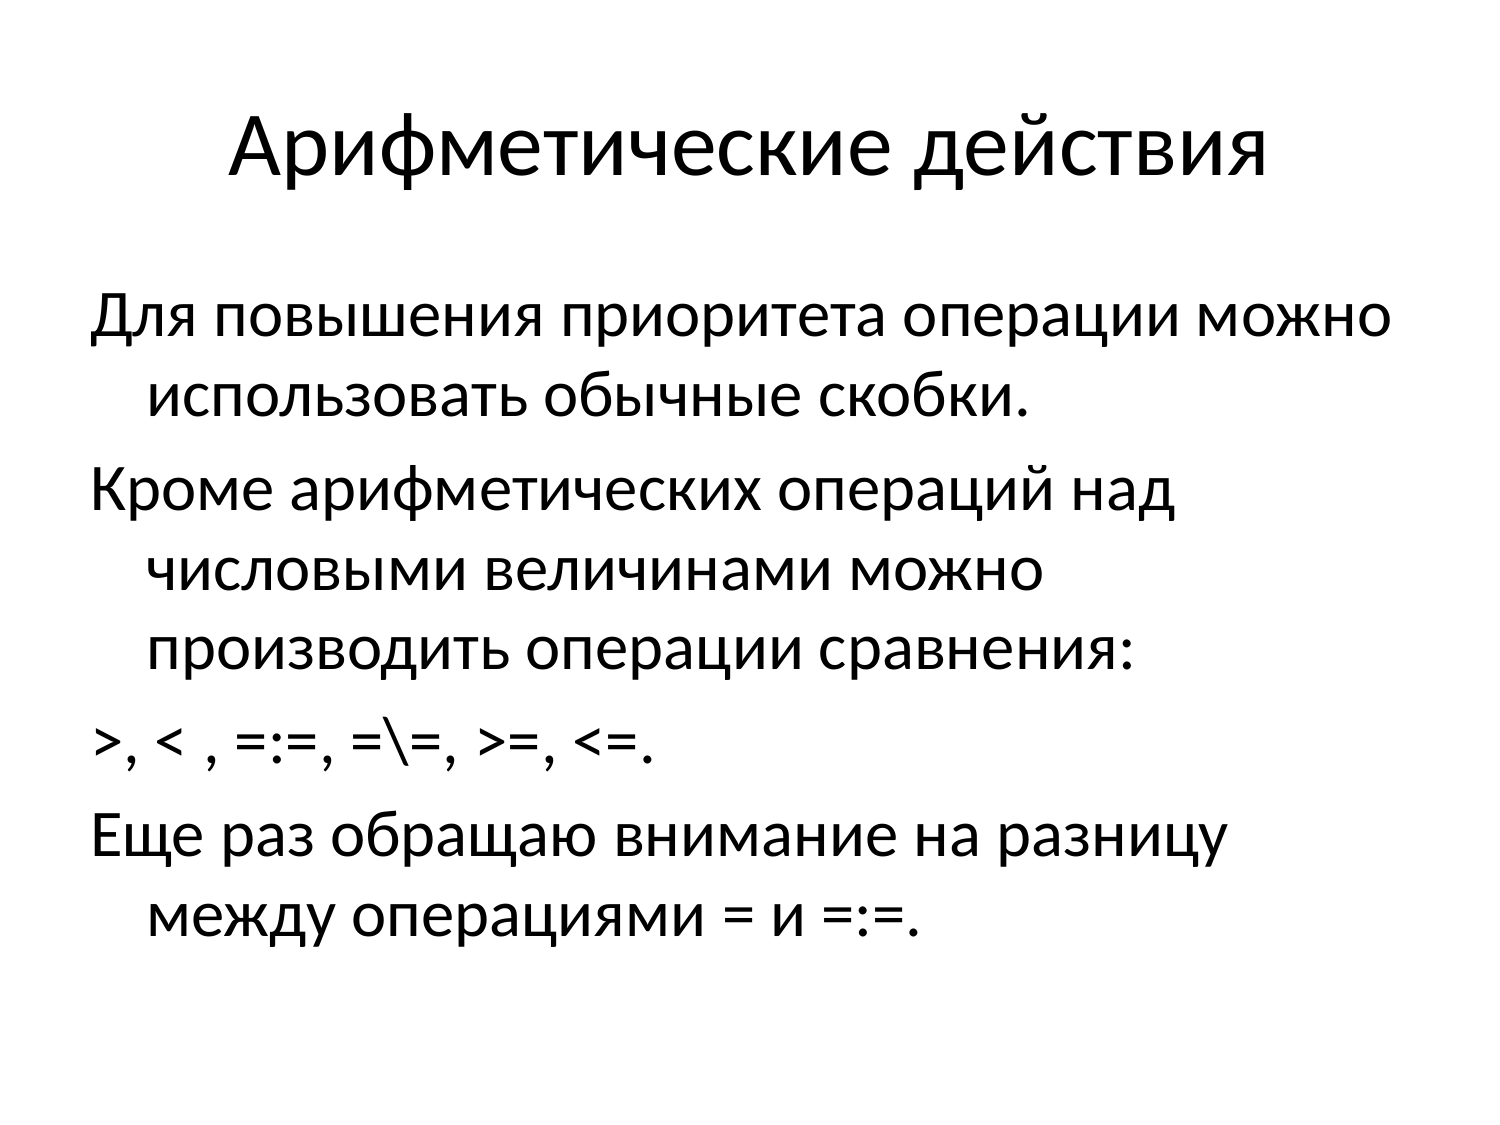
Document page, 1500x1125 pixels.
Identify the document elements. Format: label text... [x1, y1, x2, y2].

title Арифметические действия [75, 45, 1425, 233]
list Для повышения приоритета операции можно использовать обычные скобки. Кроме арифметических операций над числовыми величинами можно производить операции сравнения: >, < , =:=, =\=, >=, <=. Еще раз обращаю внимание на разницу между операциями = и =:=. [75, 262, 1425, 1005]
